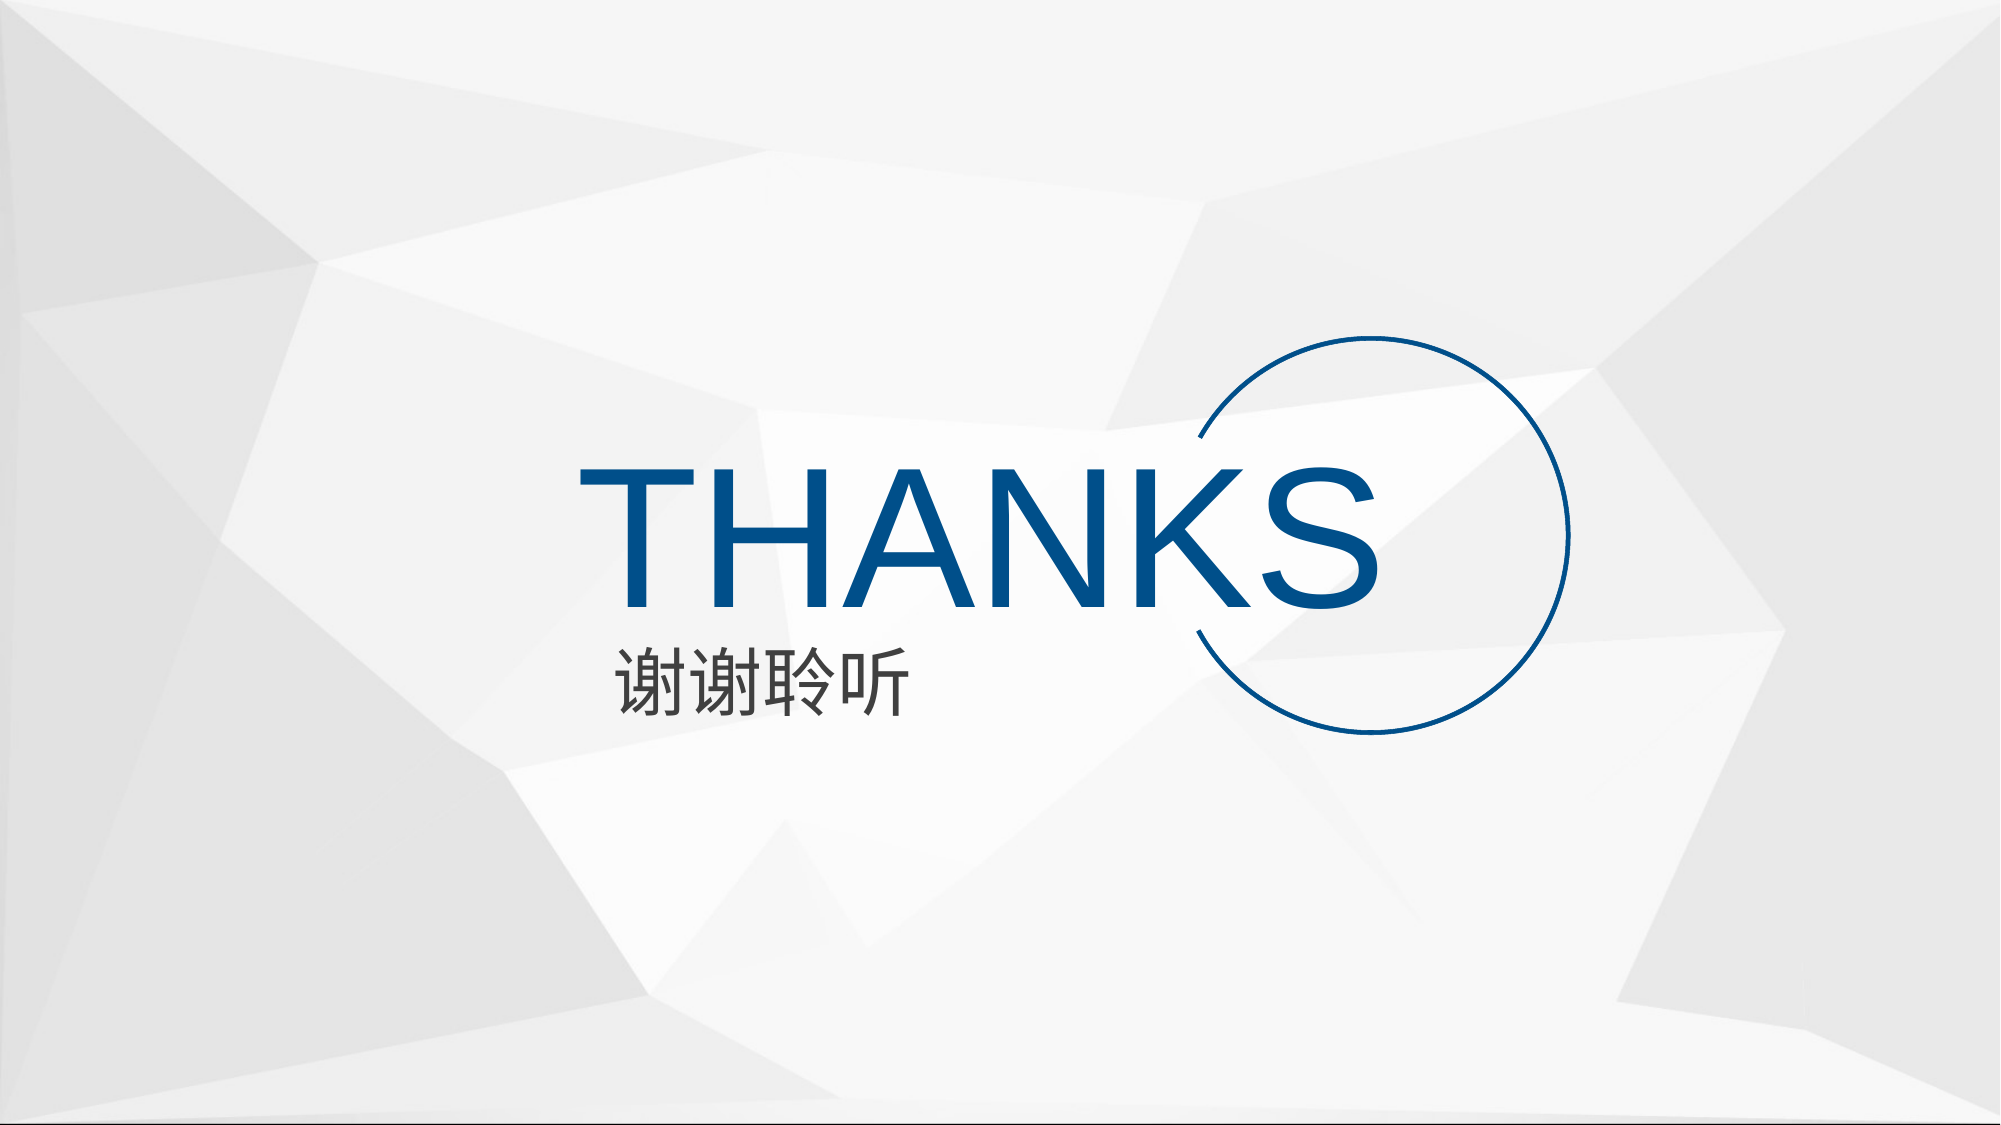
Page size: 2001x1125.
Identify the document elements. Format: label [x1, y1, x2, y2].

text_box [557, 336, 1571, 735]
picture [0, 0, 2001, 1125]
